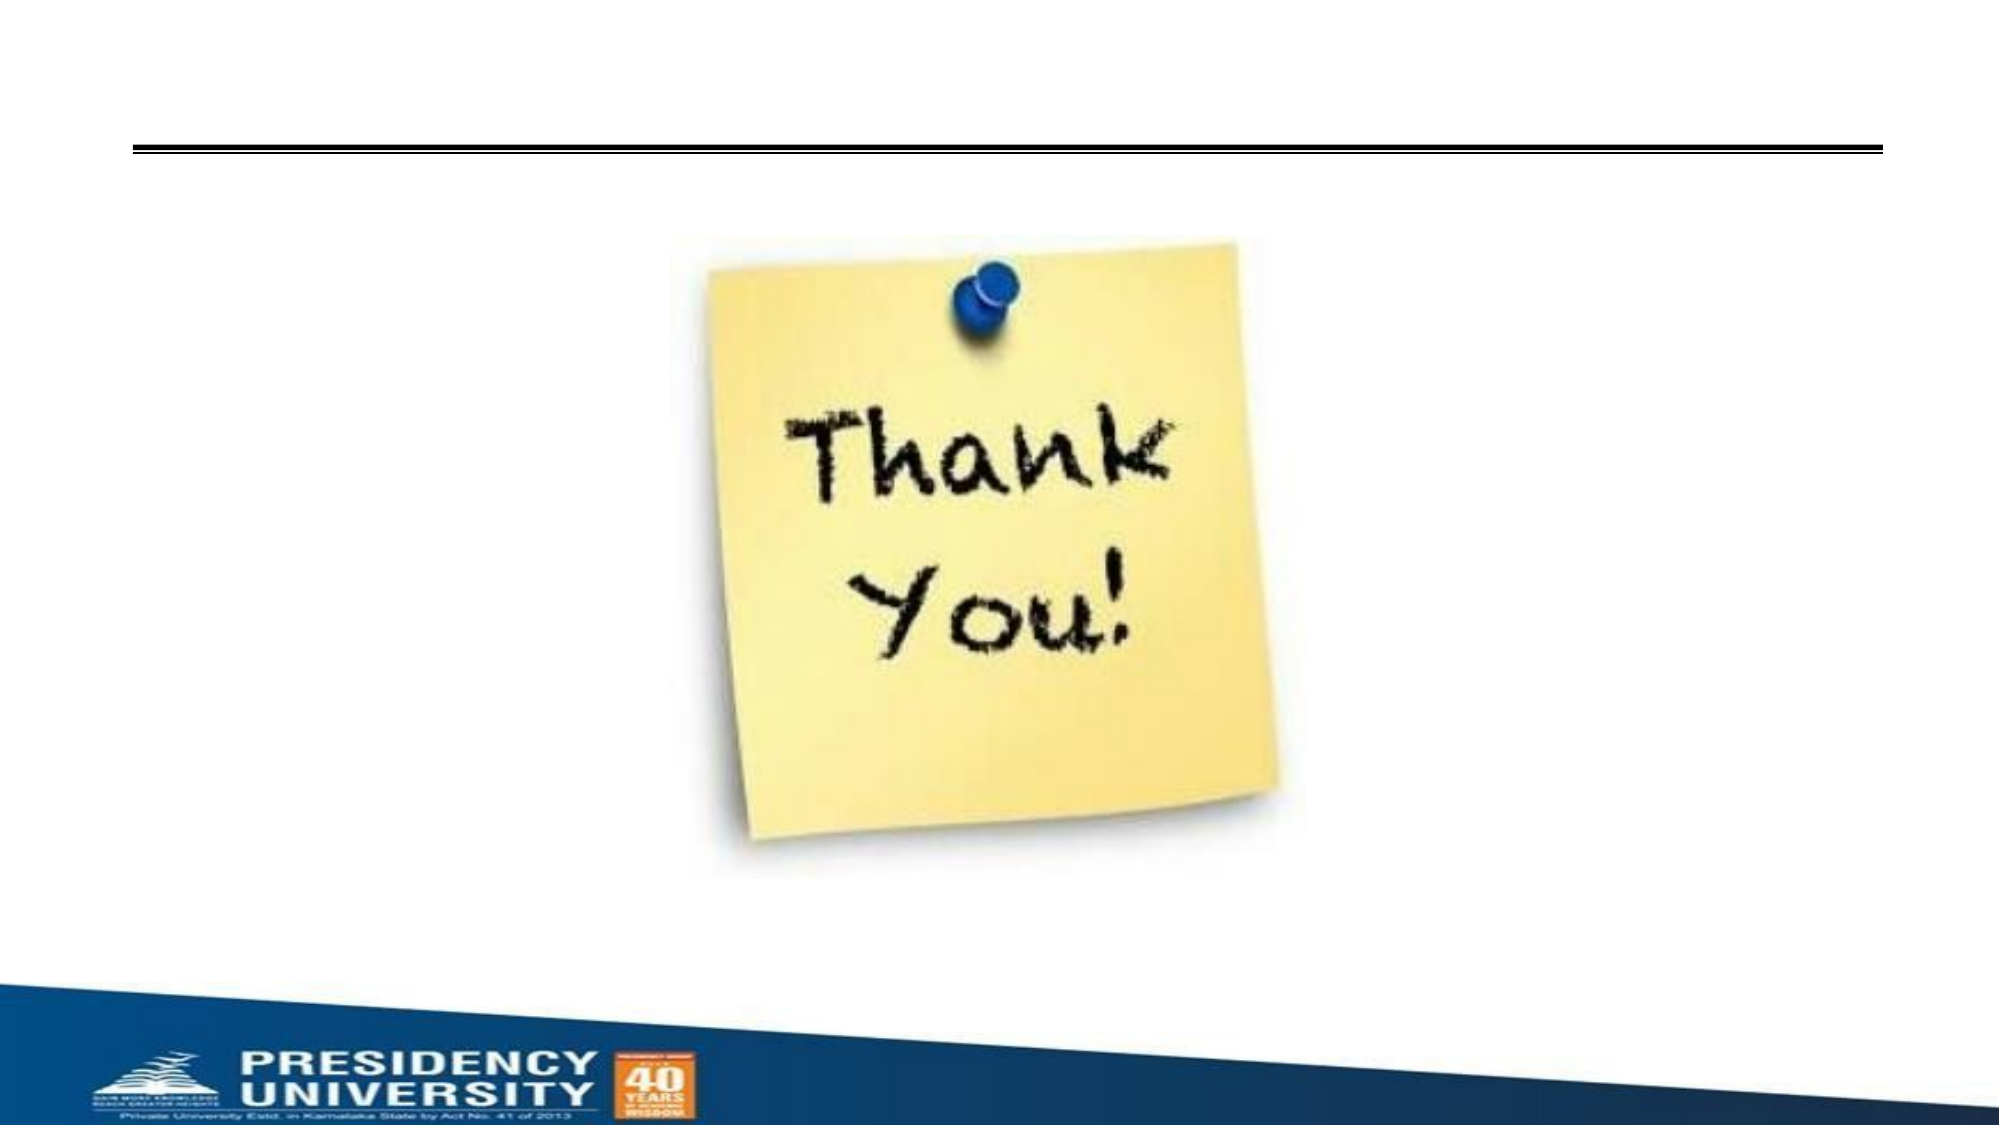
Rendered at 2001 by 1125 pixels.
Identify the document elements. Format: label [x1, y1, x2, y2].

picture [0, 982, 1999, 1125]
text_box [132, 144, 1883, 151]
picture [670, 235, 1306, 880]
